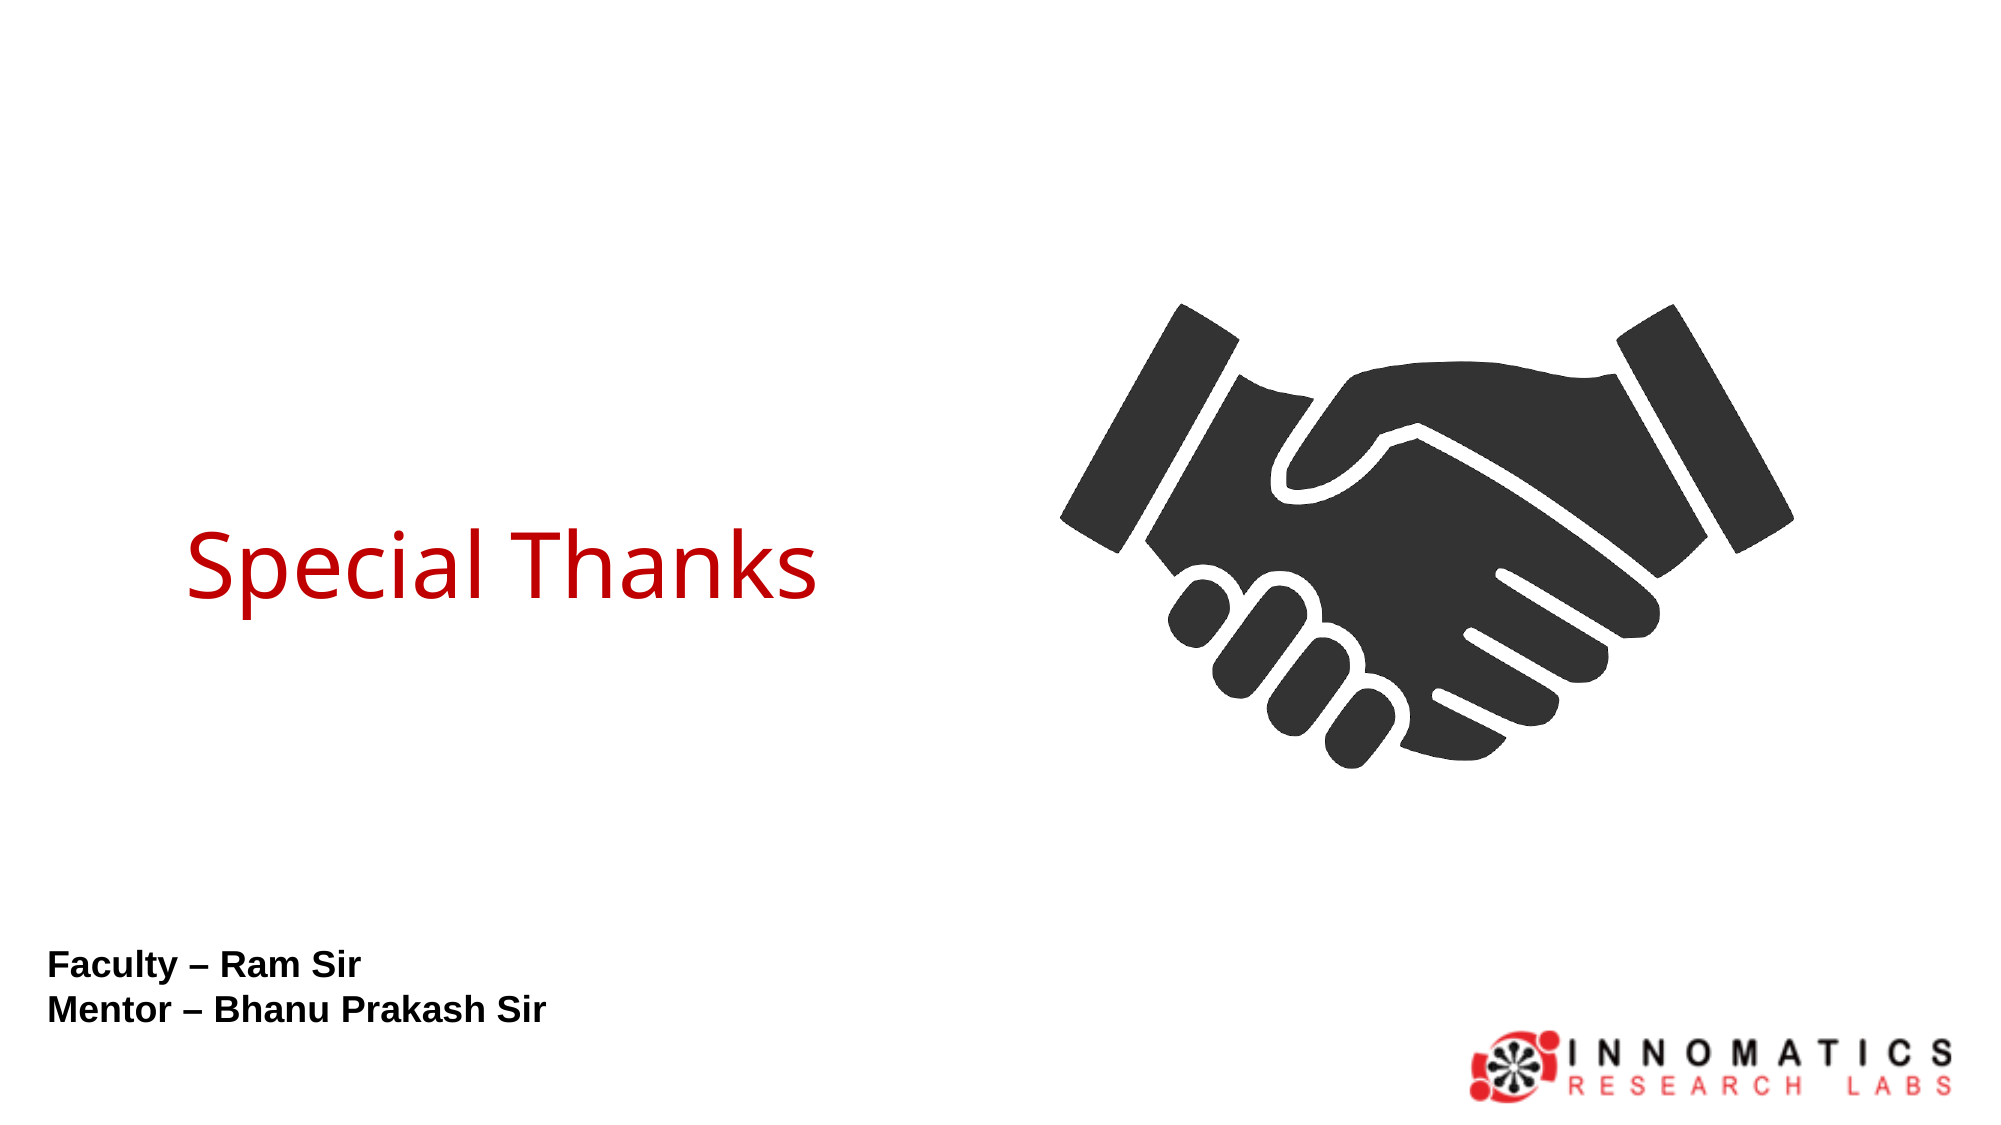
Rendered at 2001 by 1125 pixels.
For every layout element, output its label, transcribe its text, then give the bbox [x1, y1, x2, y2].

picture [1445, 1014, 1975, 1125]
text_box Special Thanks [170, 499, 940, 626]
text_box Faculty – Ram Sir Mentor – Bhanu Prakash Sir [32, 932, 813, 1037]
picture [1060, 303, 1794, 769]
